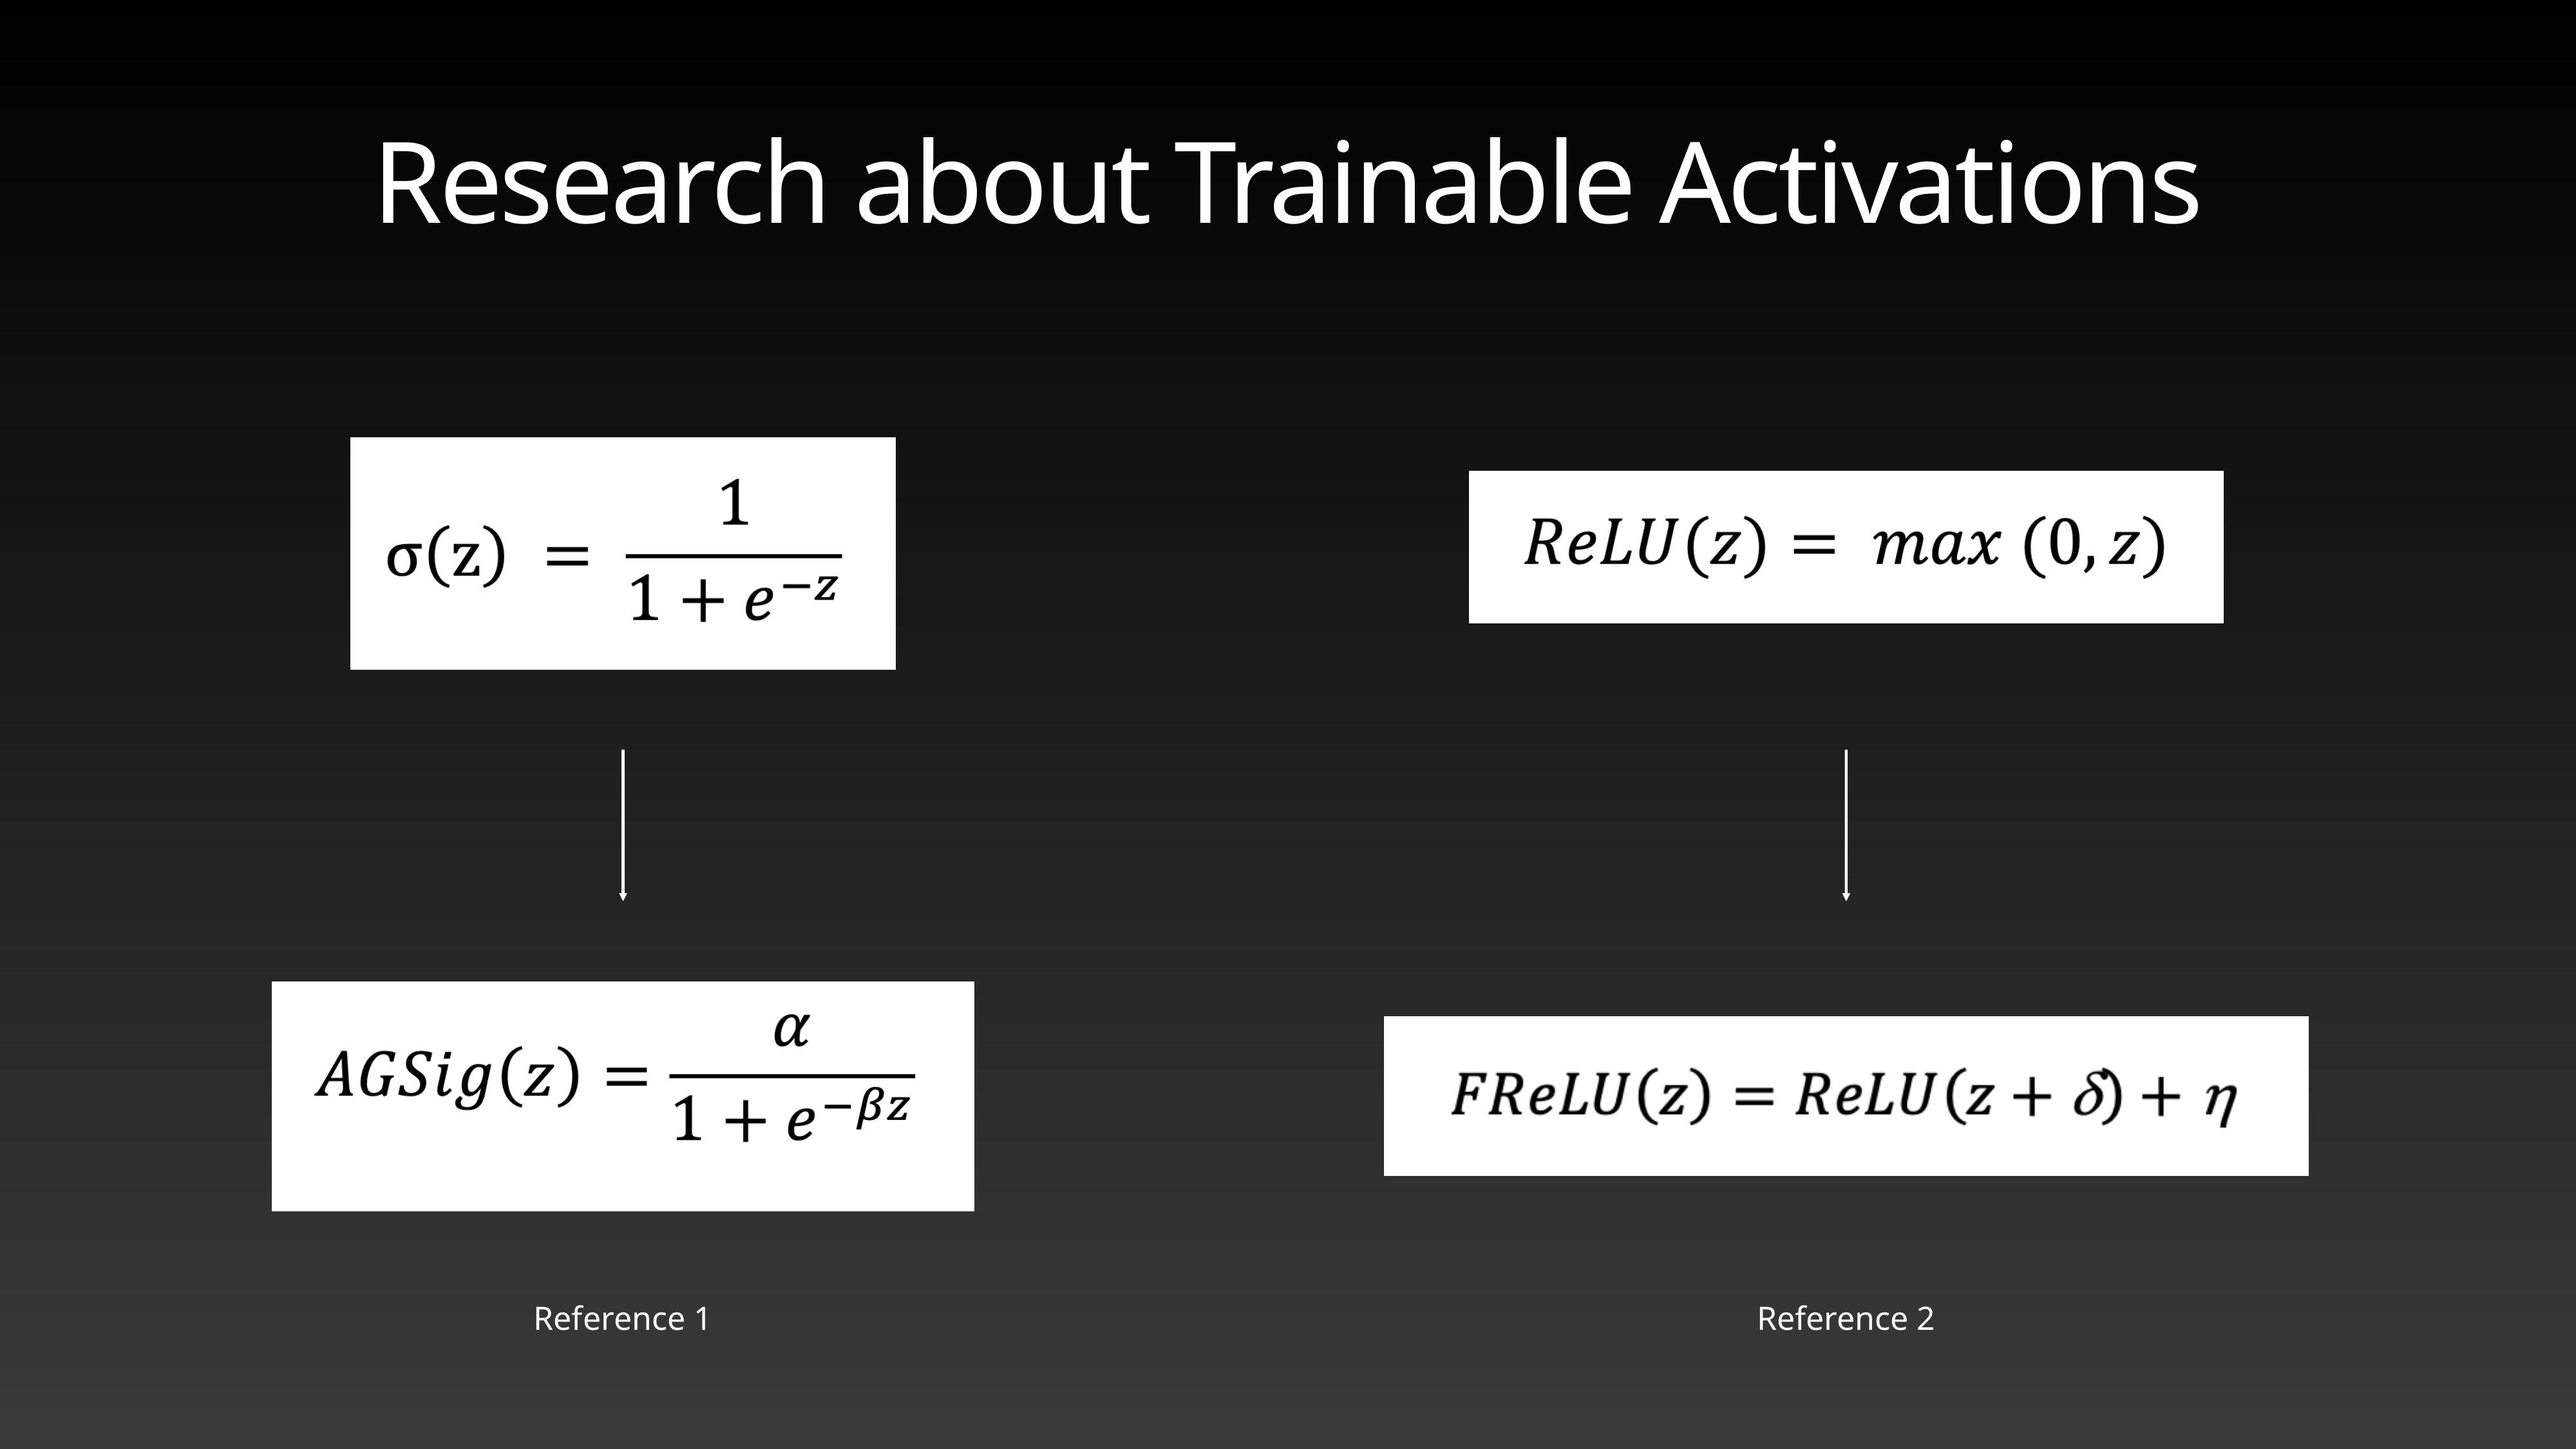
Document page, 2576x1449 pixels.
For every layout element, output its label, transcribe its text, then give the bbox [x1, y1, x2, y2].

text_box Reference 2 [1751, 1293, 1941, 1342]
text_box [1842, 750, 1851, 902]
text_box Reference 1 [528, 1293, 718, 1342]
picture [1383, 1016, 2309, 1177]
picture [350, 437, 896, 670]
title Research about Trainable Activations [133, 85, 2443, 251]
text_box [619, 750, 627, 902]
picture [1469, 471, 2224, 623]
picture [272, 981, 974, 1211]
